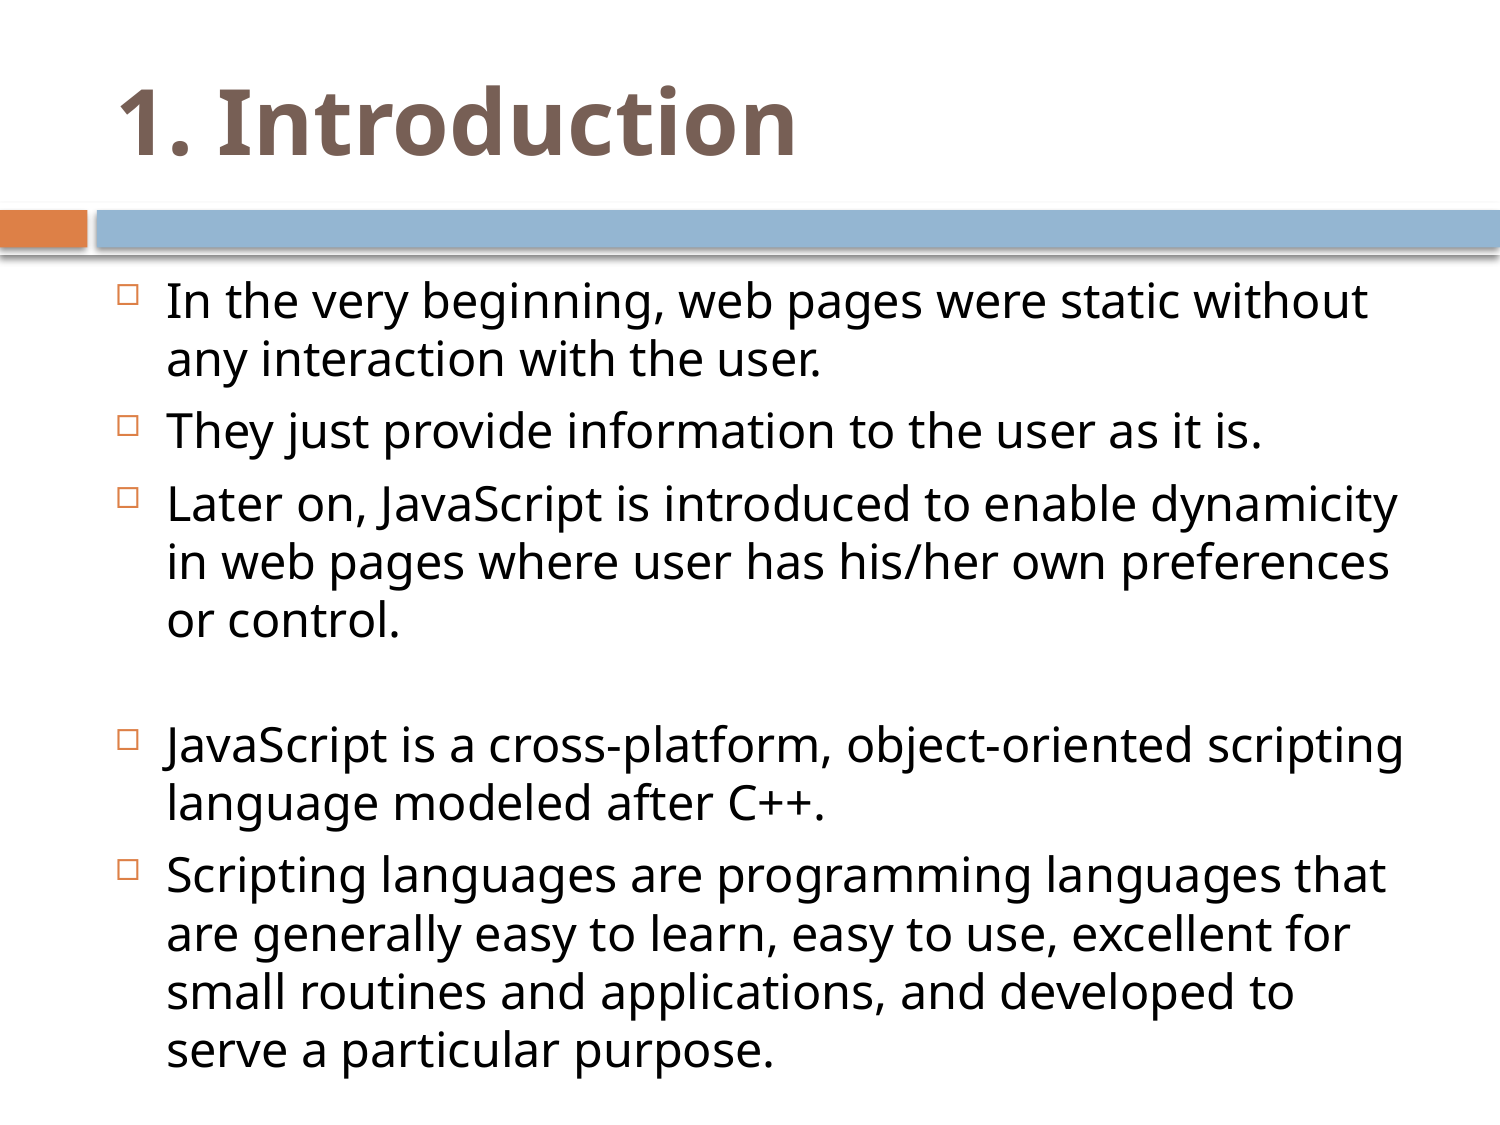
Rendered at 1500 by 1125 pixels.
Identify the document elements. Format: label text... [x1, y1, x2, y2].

title 1. Introduction [100, 37, 1438, 200]
list In the very beginning, web pages were static without any interaction with the user. They just provide information to the user as it is. Later on, JavaScript is introduced to enable dynamicity in web pages where user has his/her own preferences or control. JavaScript is a cross-platform, object-oriented scripting language modeled after C++. Scripting languages are programming languages that are generally easy to learn, easy to use, excellent for small routines and applications, and developed to serve a particular purpose. [100, 262, 1438, 1088]
